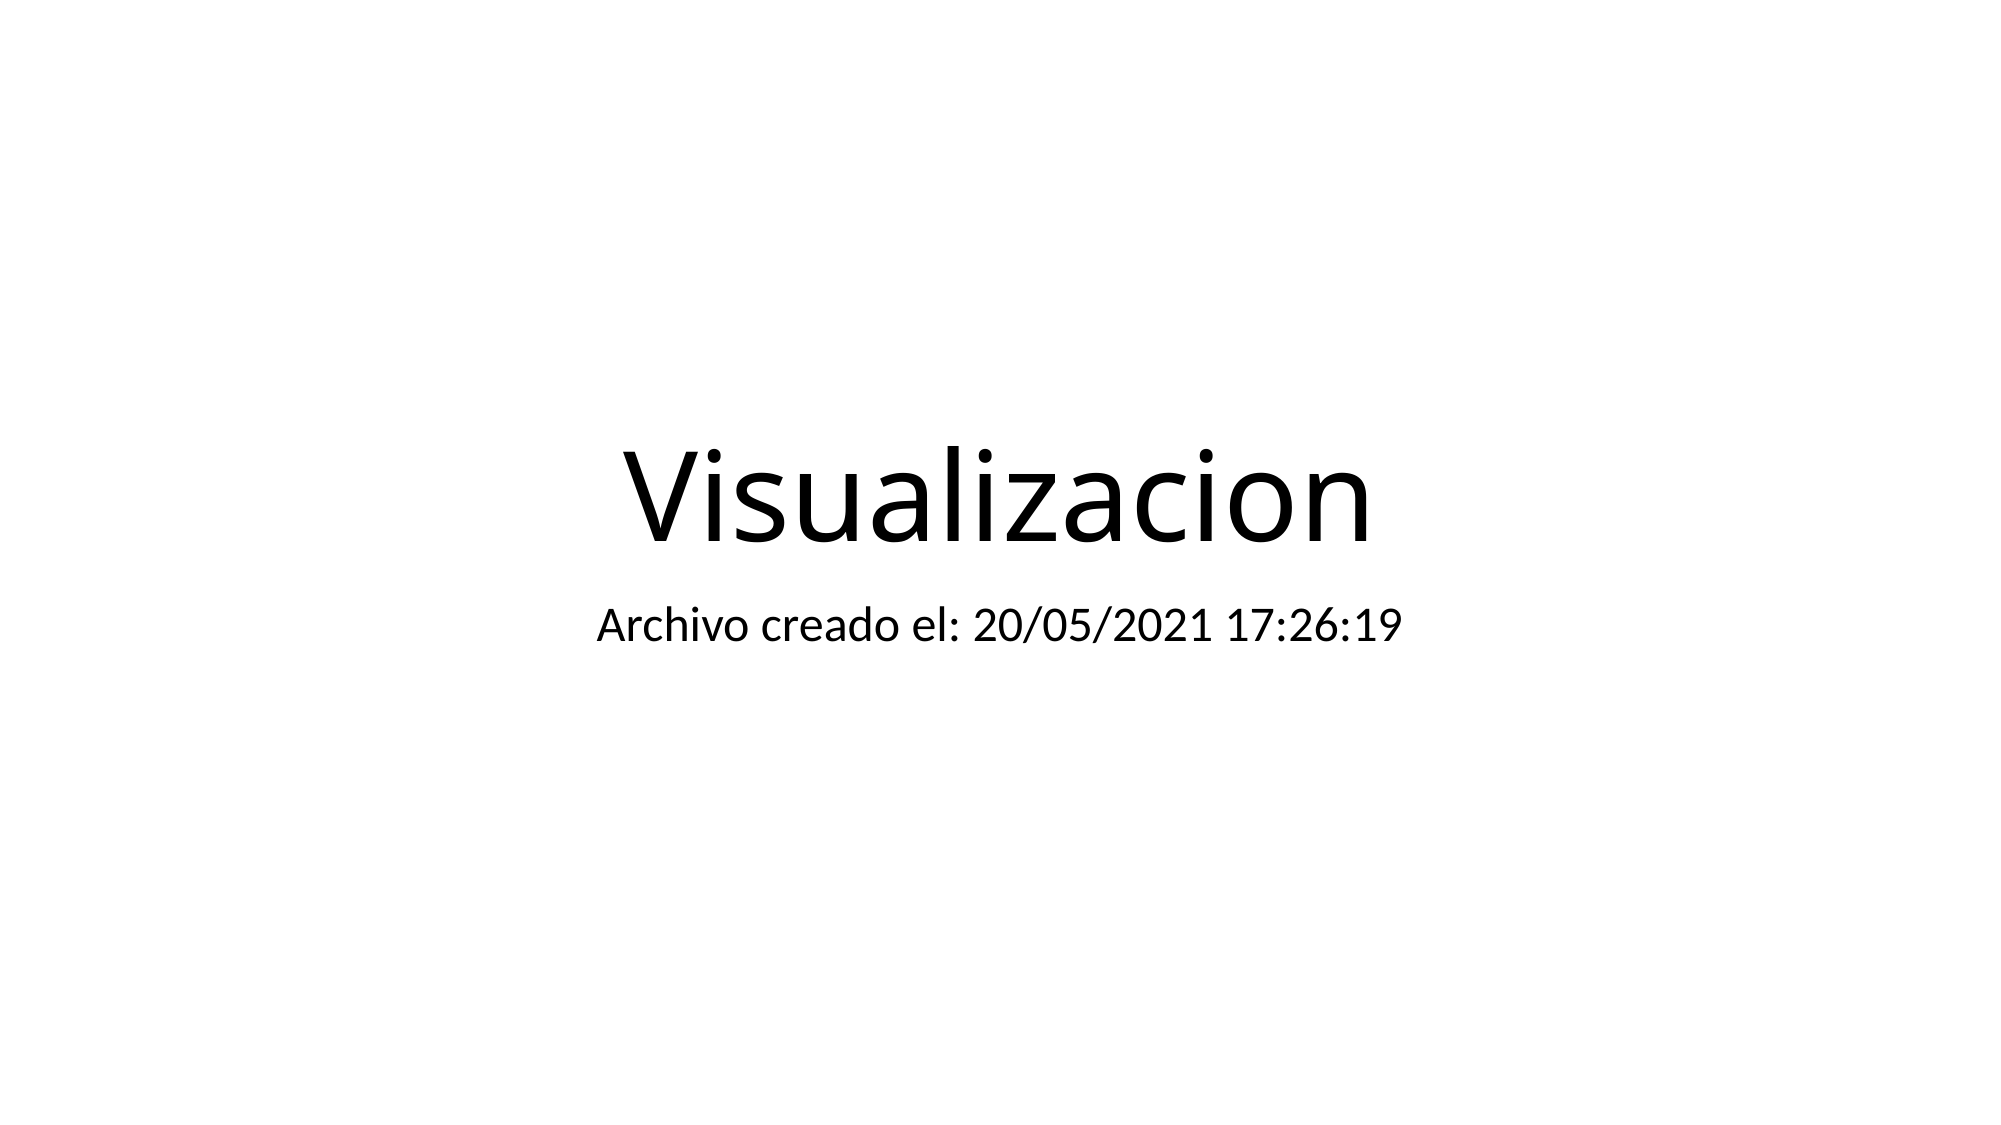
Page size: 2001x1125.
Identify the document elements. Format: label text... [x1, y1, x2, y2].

subtitle Archivo creado el: 20/05/2021 17:26:19 [249, 590, 1750, 863]
title Visualizacion [249, 184, 1750, 576]
